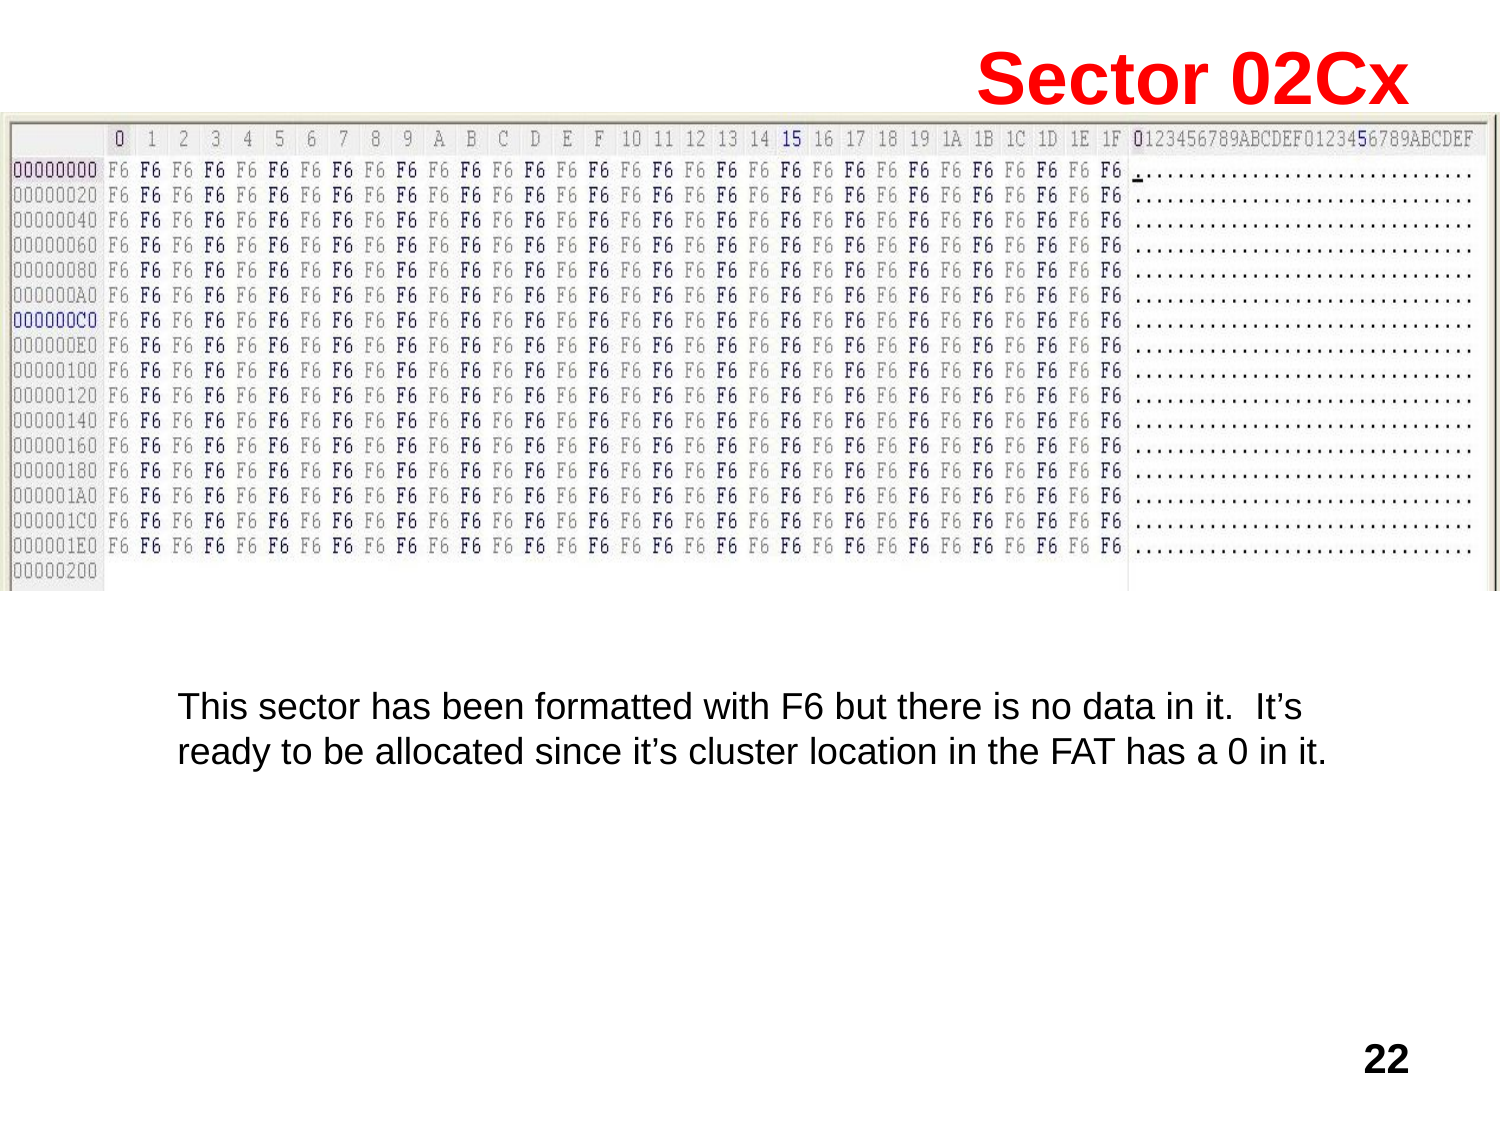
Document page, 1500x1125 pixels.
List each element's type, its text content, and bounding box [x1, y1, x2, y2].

text_box This sector has been formatted with F6 but there is no data in it. It’s ready to be allocated since it’s cluster location in the FAT has a 0 in it. [162, 674, 1375, 780]
title Sector 02Cx [924, 24, 1463, 110]
slide_number 22 [1074, 1024, 1426, 1103]
picture [0, 112, 1500, 591]
